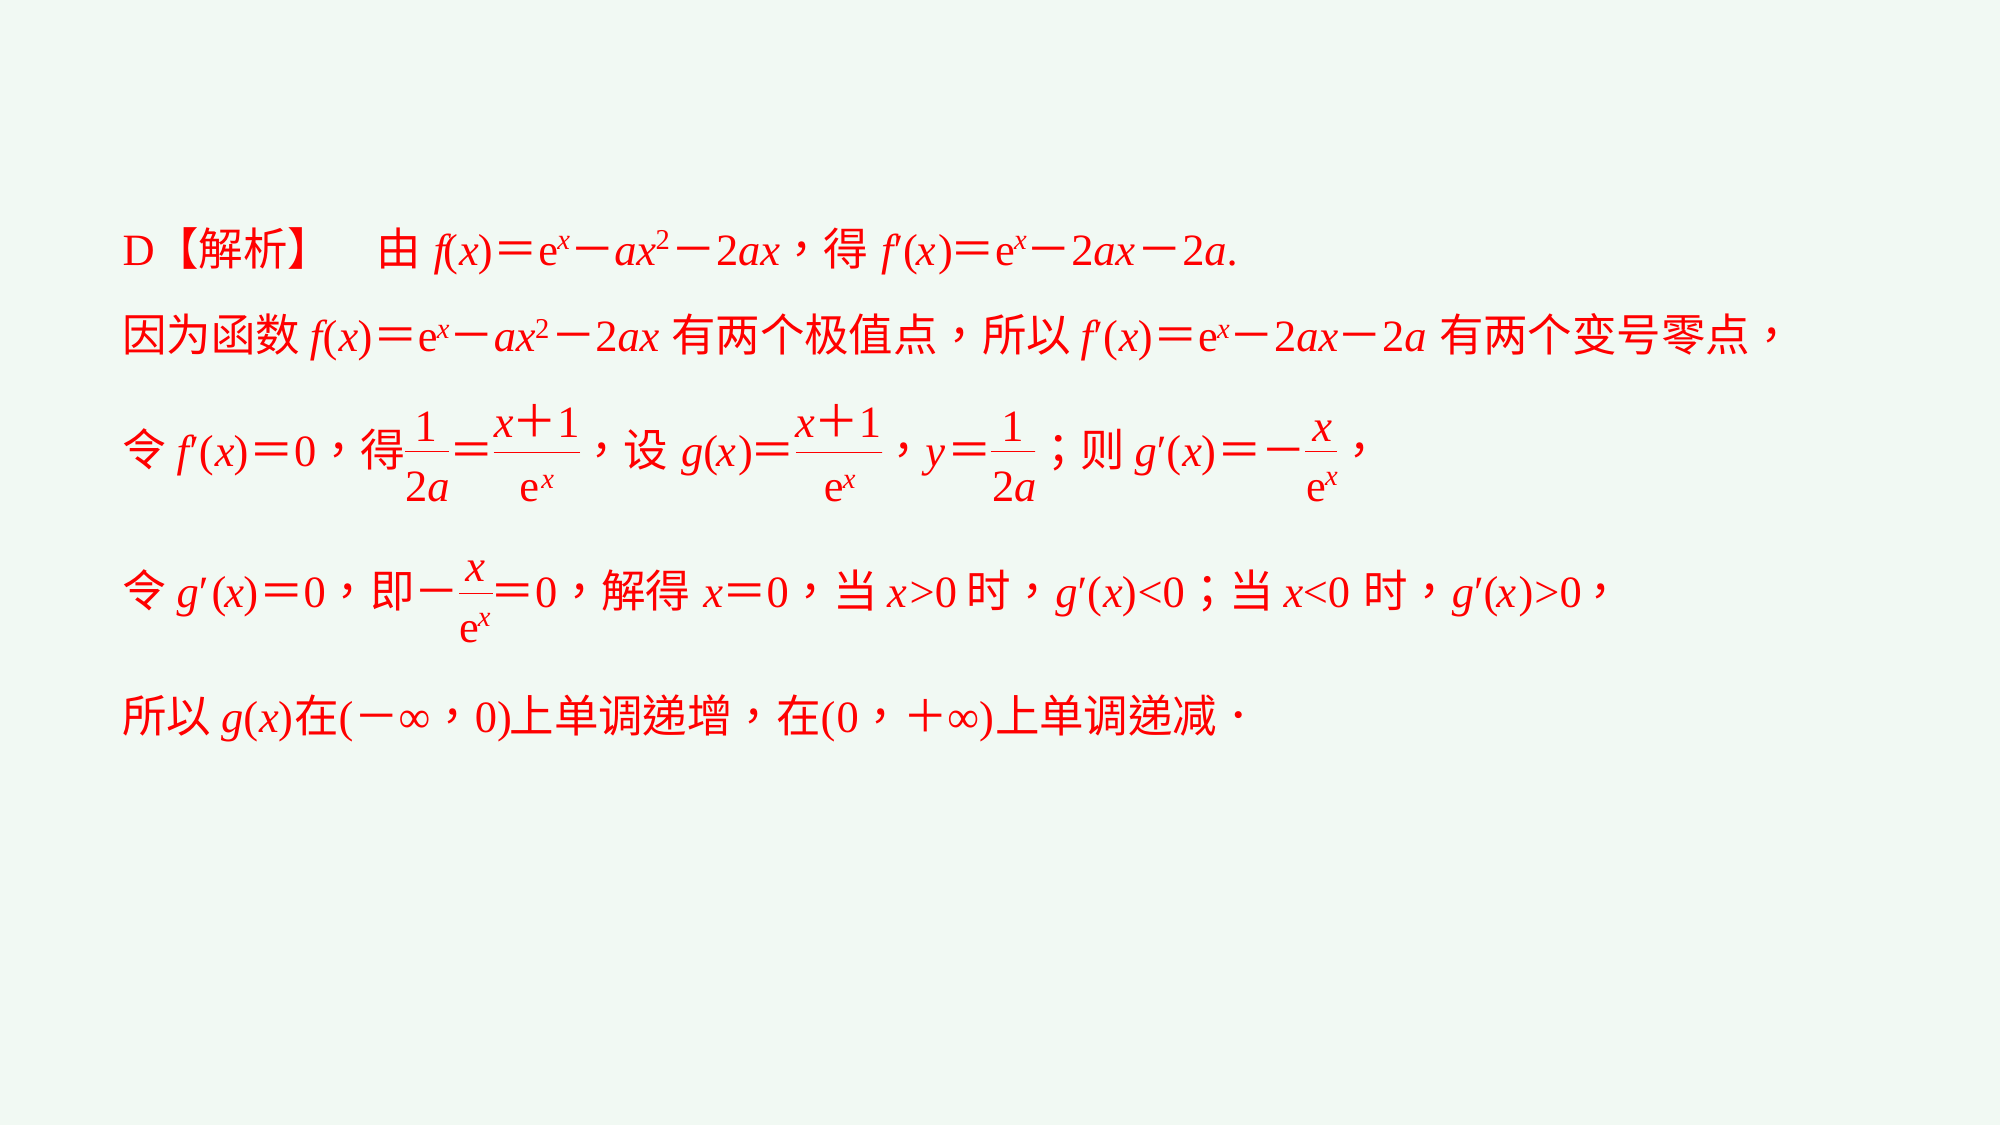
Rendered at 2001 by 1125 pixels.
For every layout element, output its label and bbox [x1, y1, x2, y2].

text_box [122, 220, 1881, 751]
